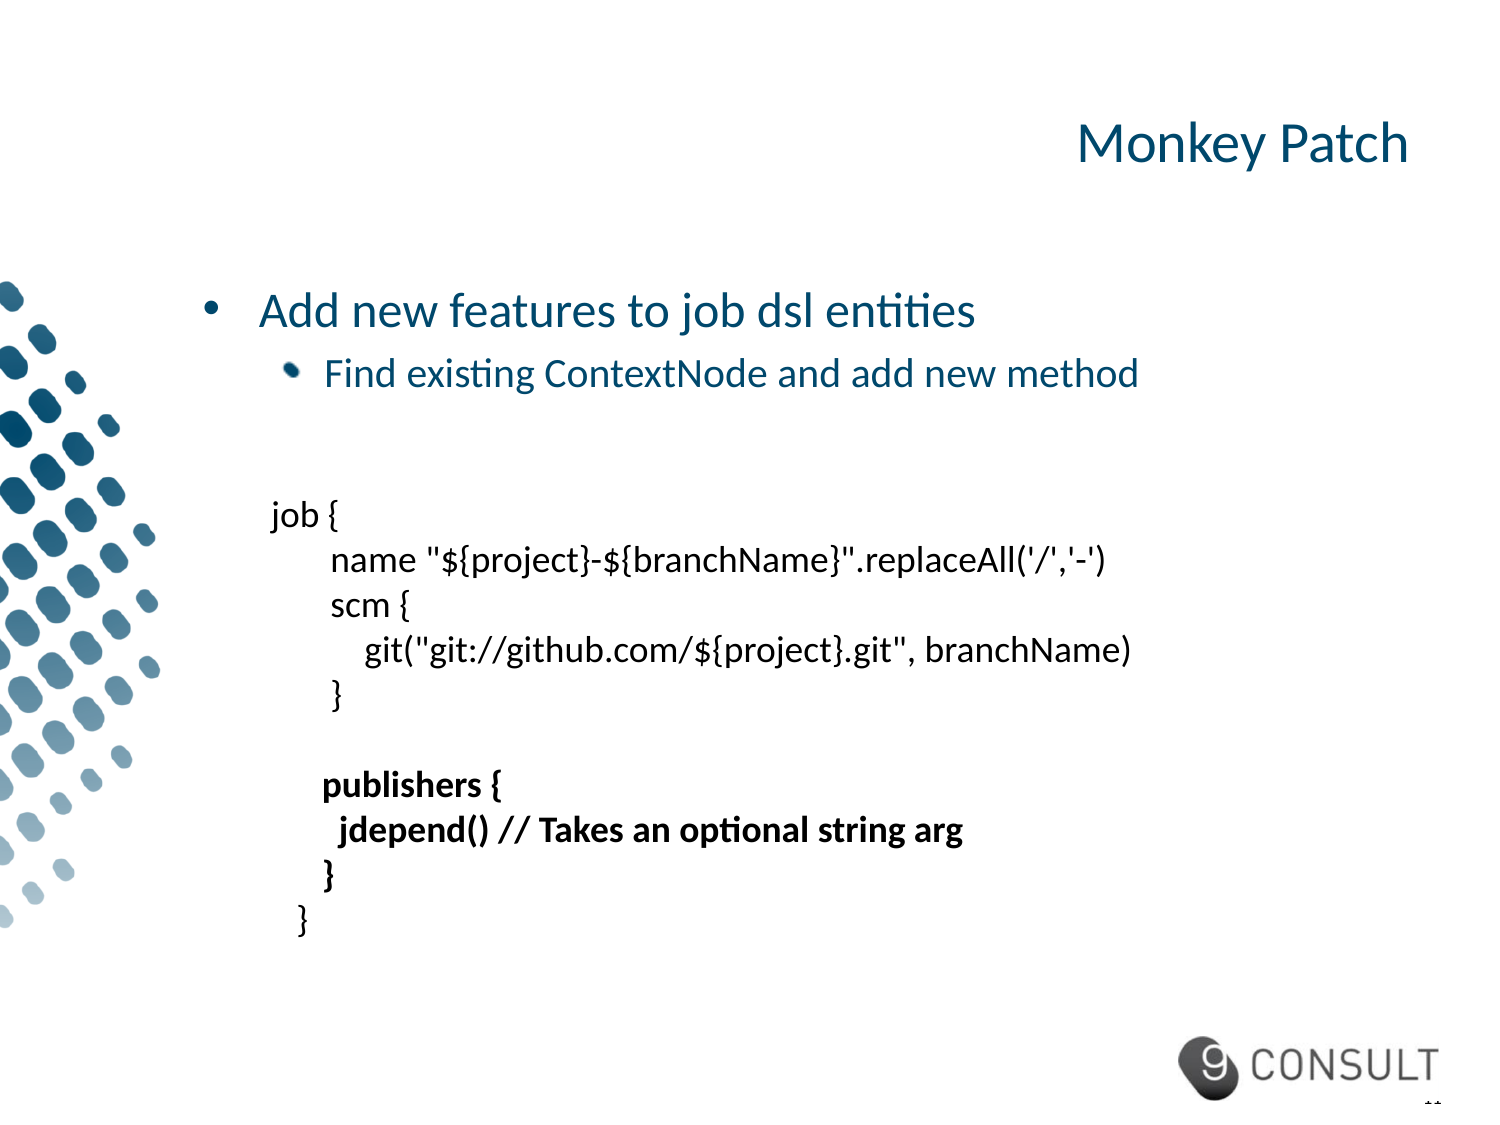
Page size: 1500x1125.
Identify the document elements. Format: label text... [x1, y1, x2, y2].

picture [1178, 1036, 1439, 1101]
text_box job { name "${project}-${branchName}".replaceAll('/','-') scm { git("git://github.com/${project}.git", branchName) } publishers { jdepend() // Takes an optional string arg } } [247, 482, 1148, 948]
title Monkey Patch [175, 45, 1425, 233]
list Add new features to job dsl entities Find existing ContextNode and add new method [187, 269, 1437, 457]
picture [277, 355, 304, 385]
picture [0, 269, 177, 950]
